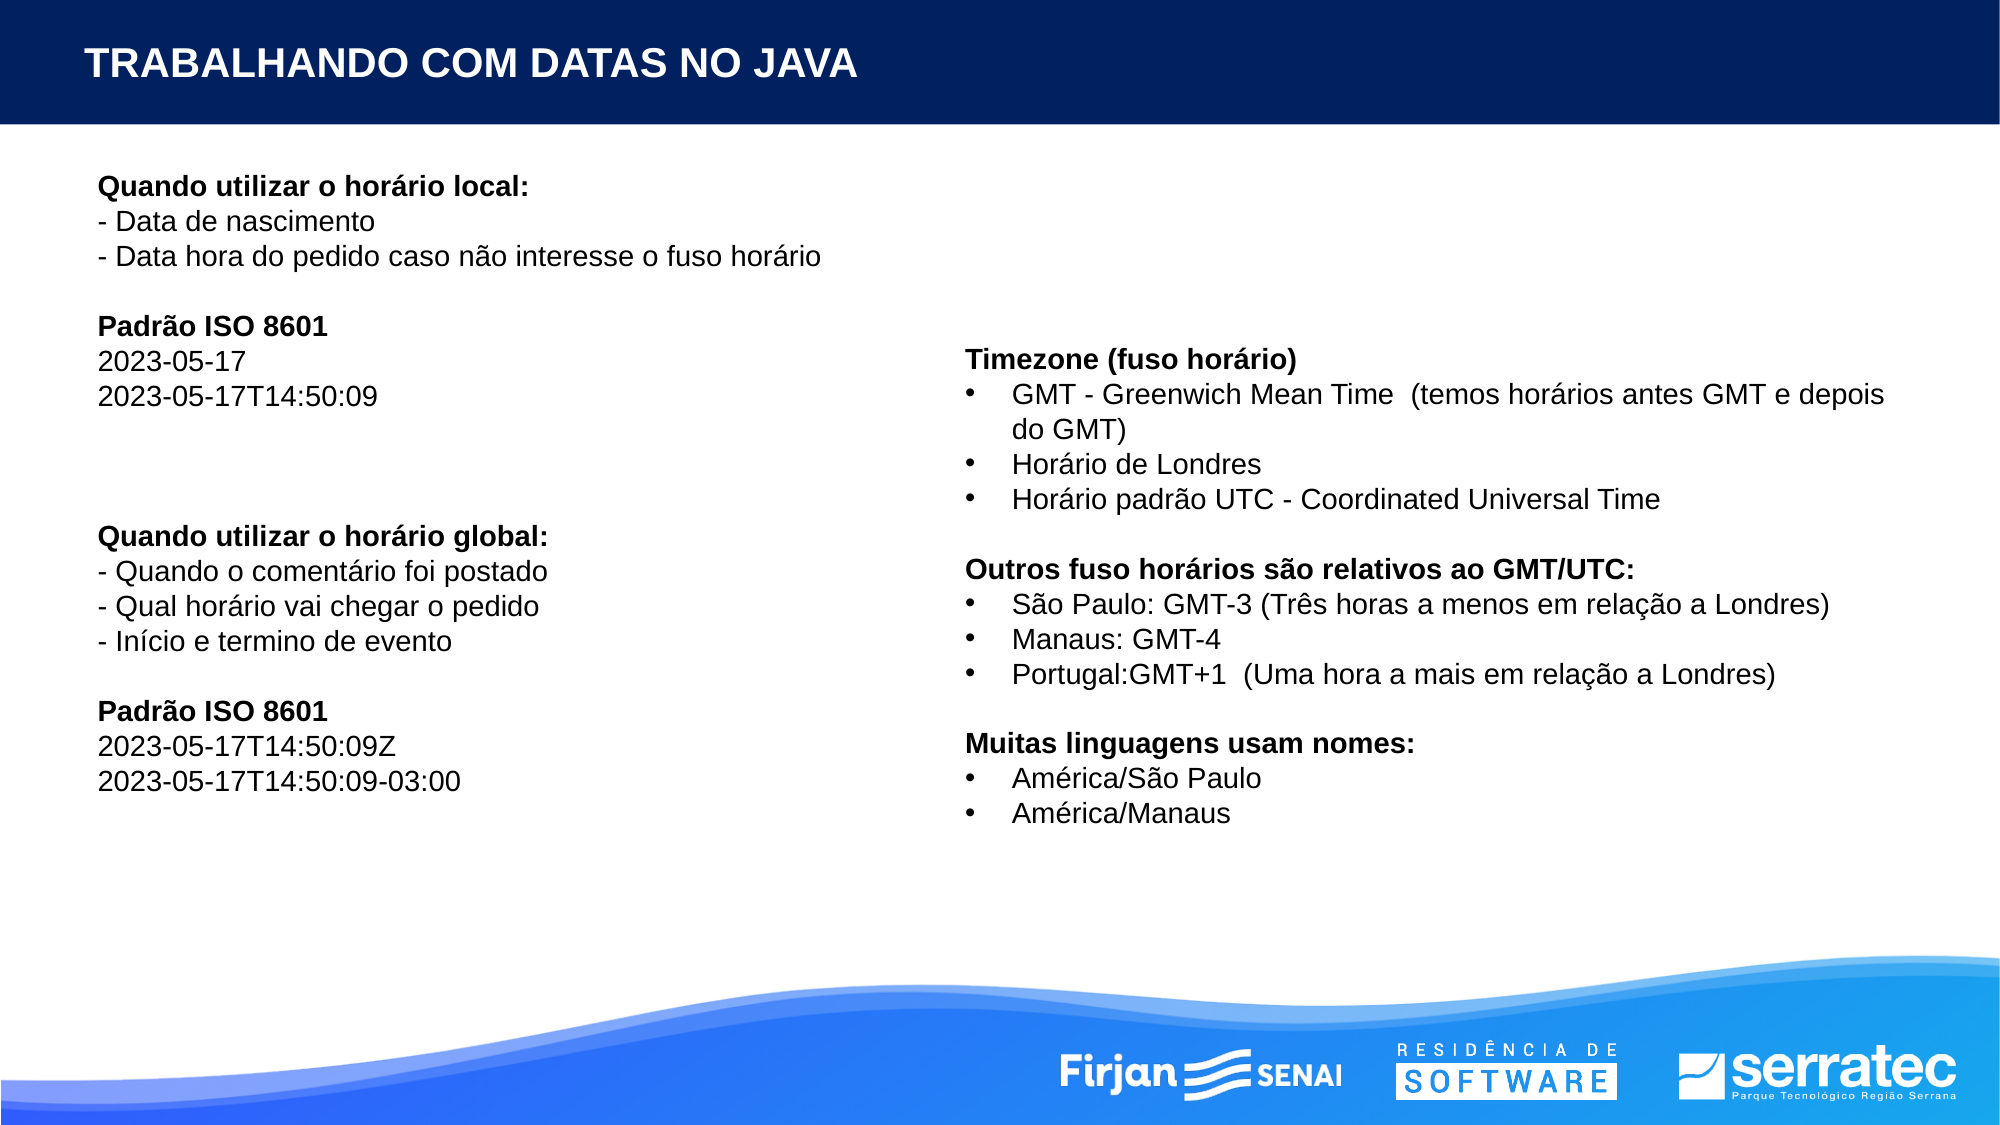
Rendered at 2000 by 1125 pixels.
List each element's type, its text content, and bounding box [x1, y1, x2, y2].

text_box TRABALHANDO COM DATAS NO JAVA [69, 28, 939, 94]
picture [1, 943, 2000, 1125]
text_box Quando utilizar o horário local: - Data de nascimento - Data hora do pedido caso não interesse o fuso horário Padrão ISO 8601 2023-05-17 2023-05-17T14:50:09 Quando utilizar o horário global: - Quando o comentário foi postado - Qual horário vai chegar o pedido - Início e termino de evento Padrão ISO 8601 2023-05-17T14:50:09Z 2023-05-17T14:50:09-03:00 [82, 160, 1084, 805]
text_box Timezone (fuso horário) GMT - Greenwich Mean Time (temos horários antes GMT e depois do GMT) Horário de Londres Horário padrão UTC - Coordinated Universal Time Outros fuso horários são relativos ao GMT/UTC: São Paulo: GMT-3 (Três horas a menos em relação a Londres) Manaus: GMT-4 Portugal:GMT+1 (Uma hora a mais em relação a Londres) Muitas linguagens usam nomes: América/São Paulo América/Manaus [950, 332, 1917, 873]
